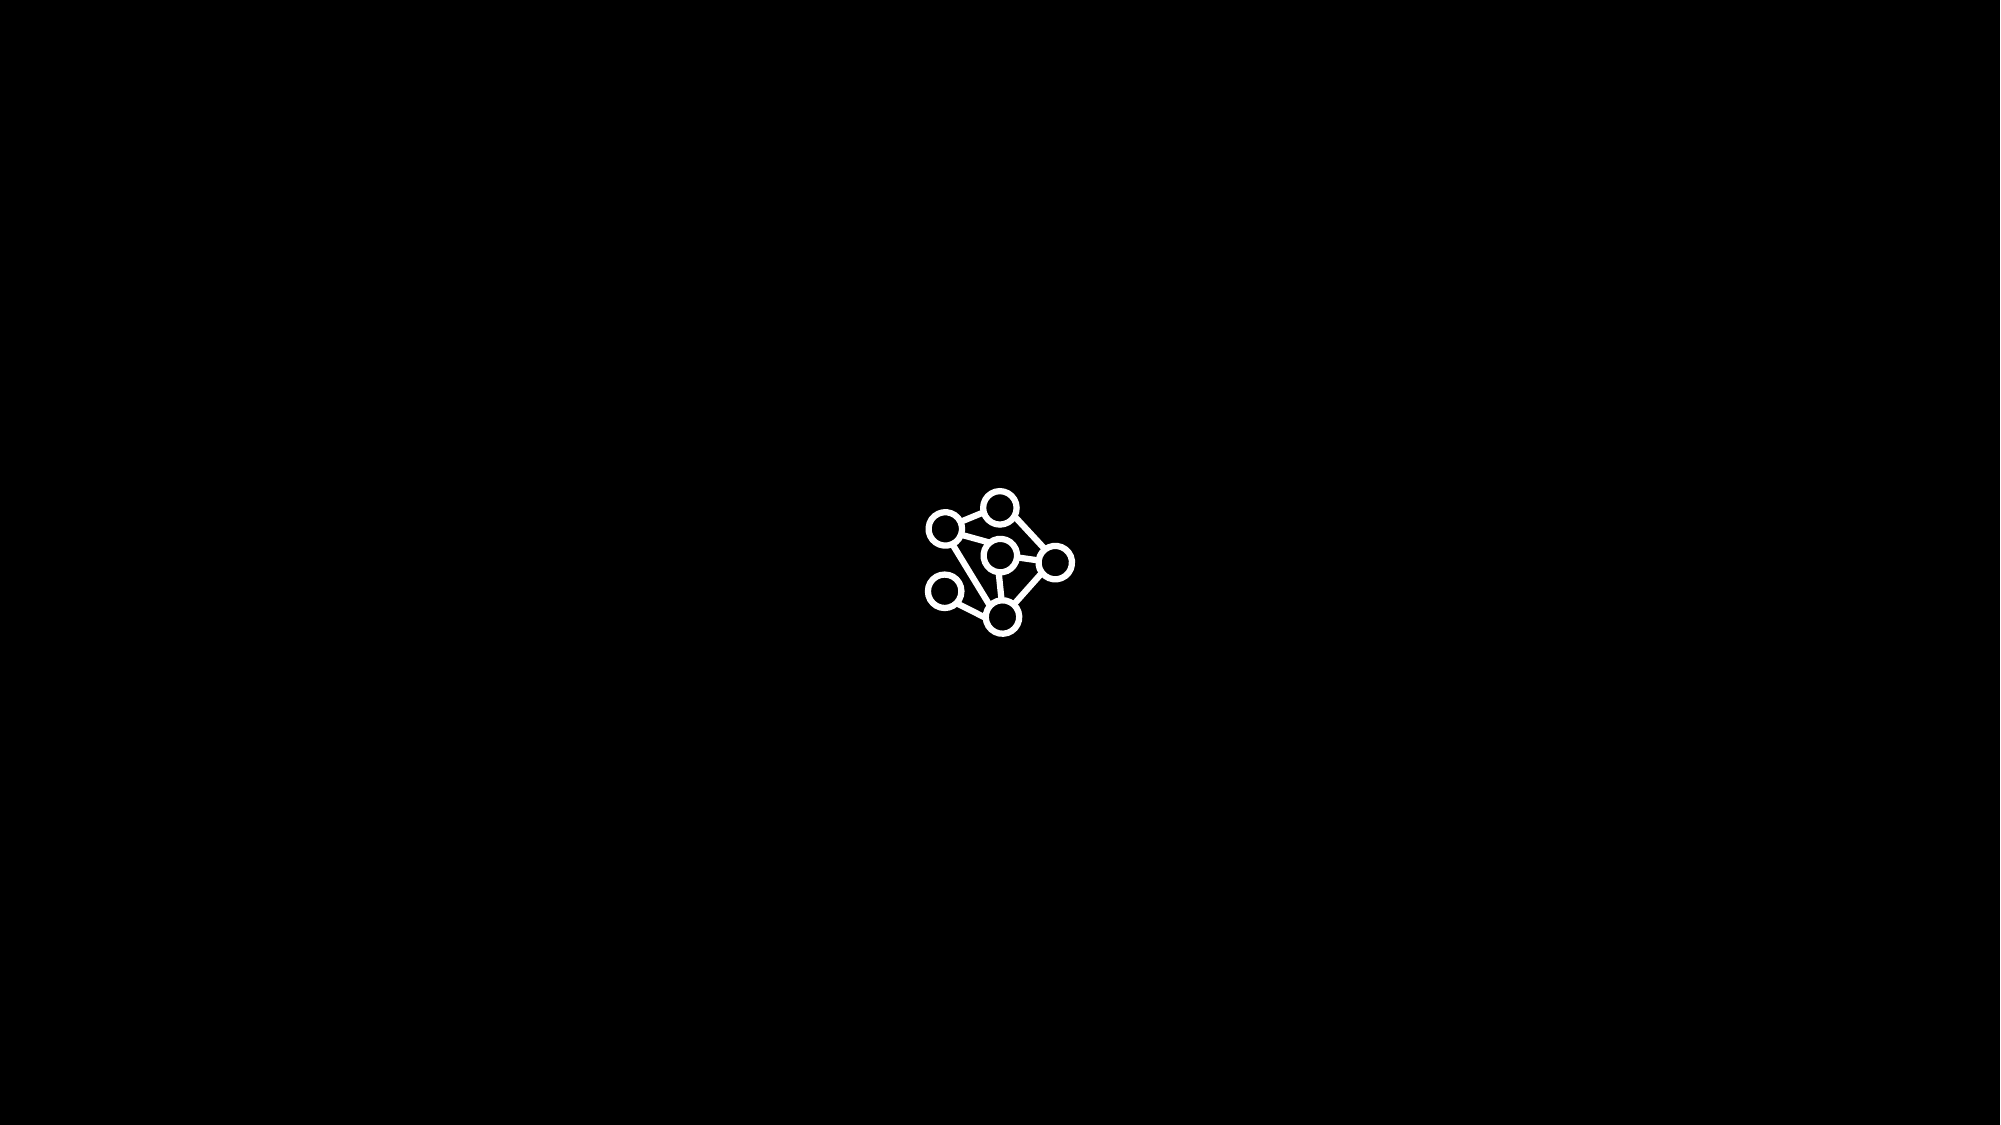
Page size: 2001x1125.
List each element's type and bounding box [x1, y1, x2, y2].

text_box [911, 473, 1089, 651]
